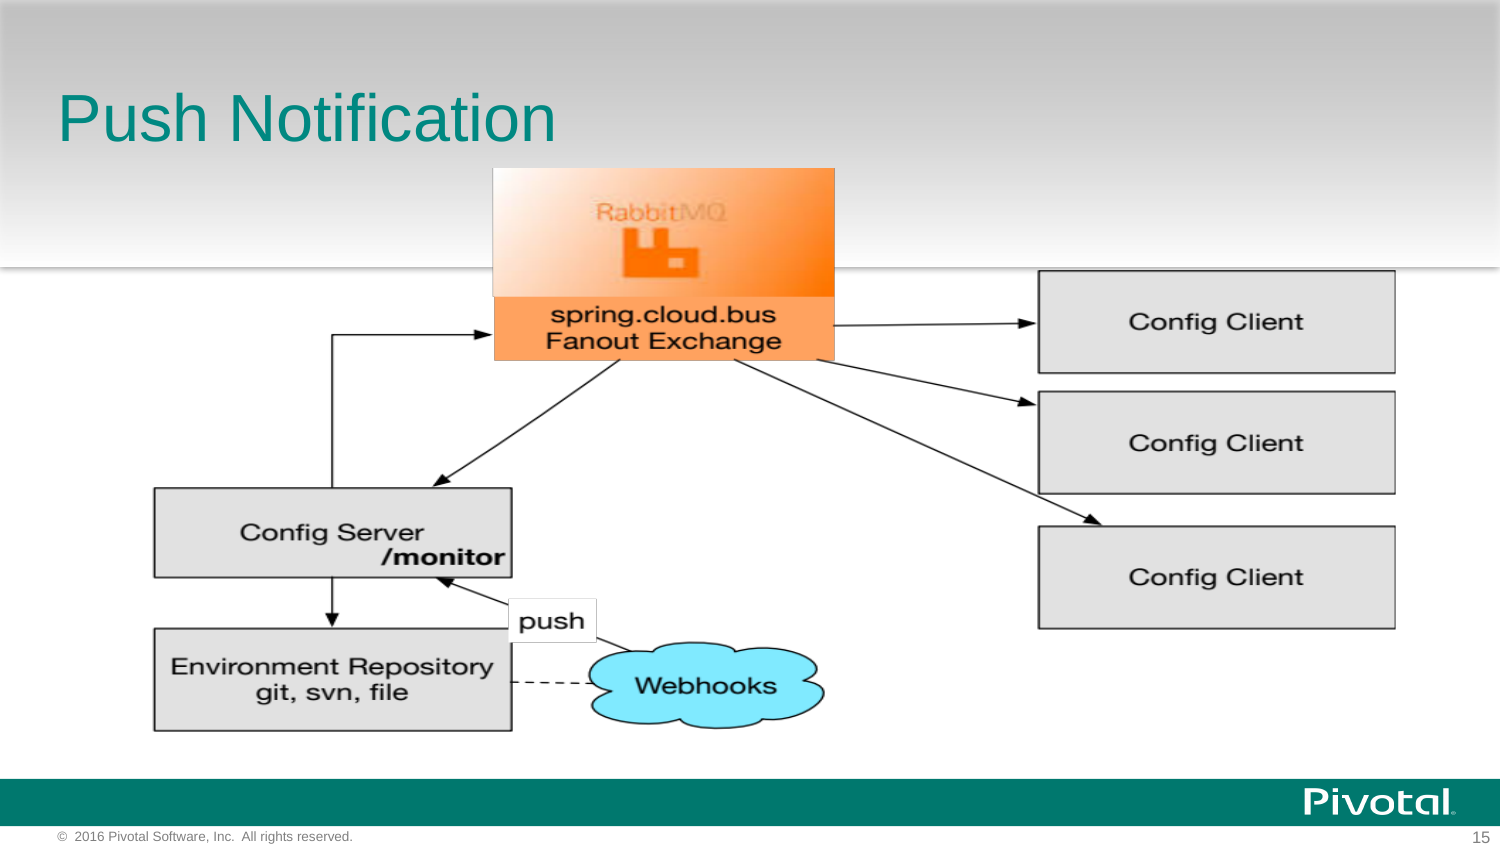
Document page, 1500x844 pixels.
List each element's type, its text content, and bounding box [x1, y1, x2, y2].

picture [149, 168, 1396, 732]
picture [1296, 779, 1461, 820]
title Push Notification [57, 82, 1368, 157]
